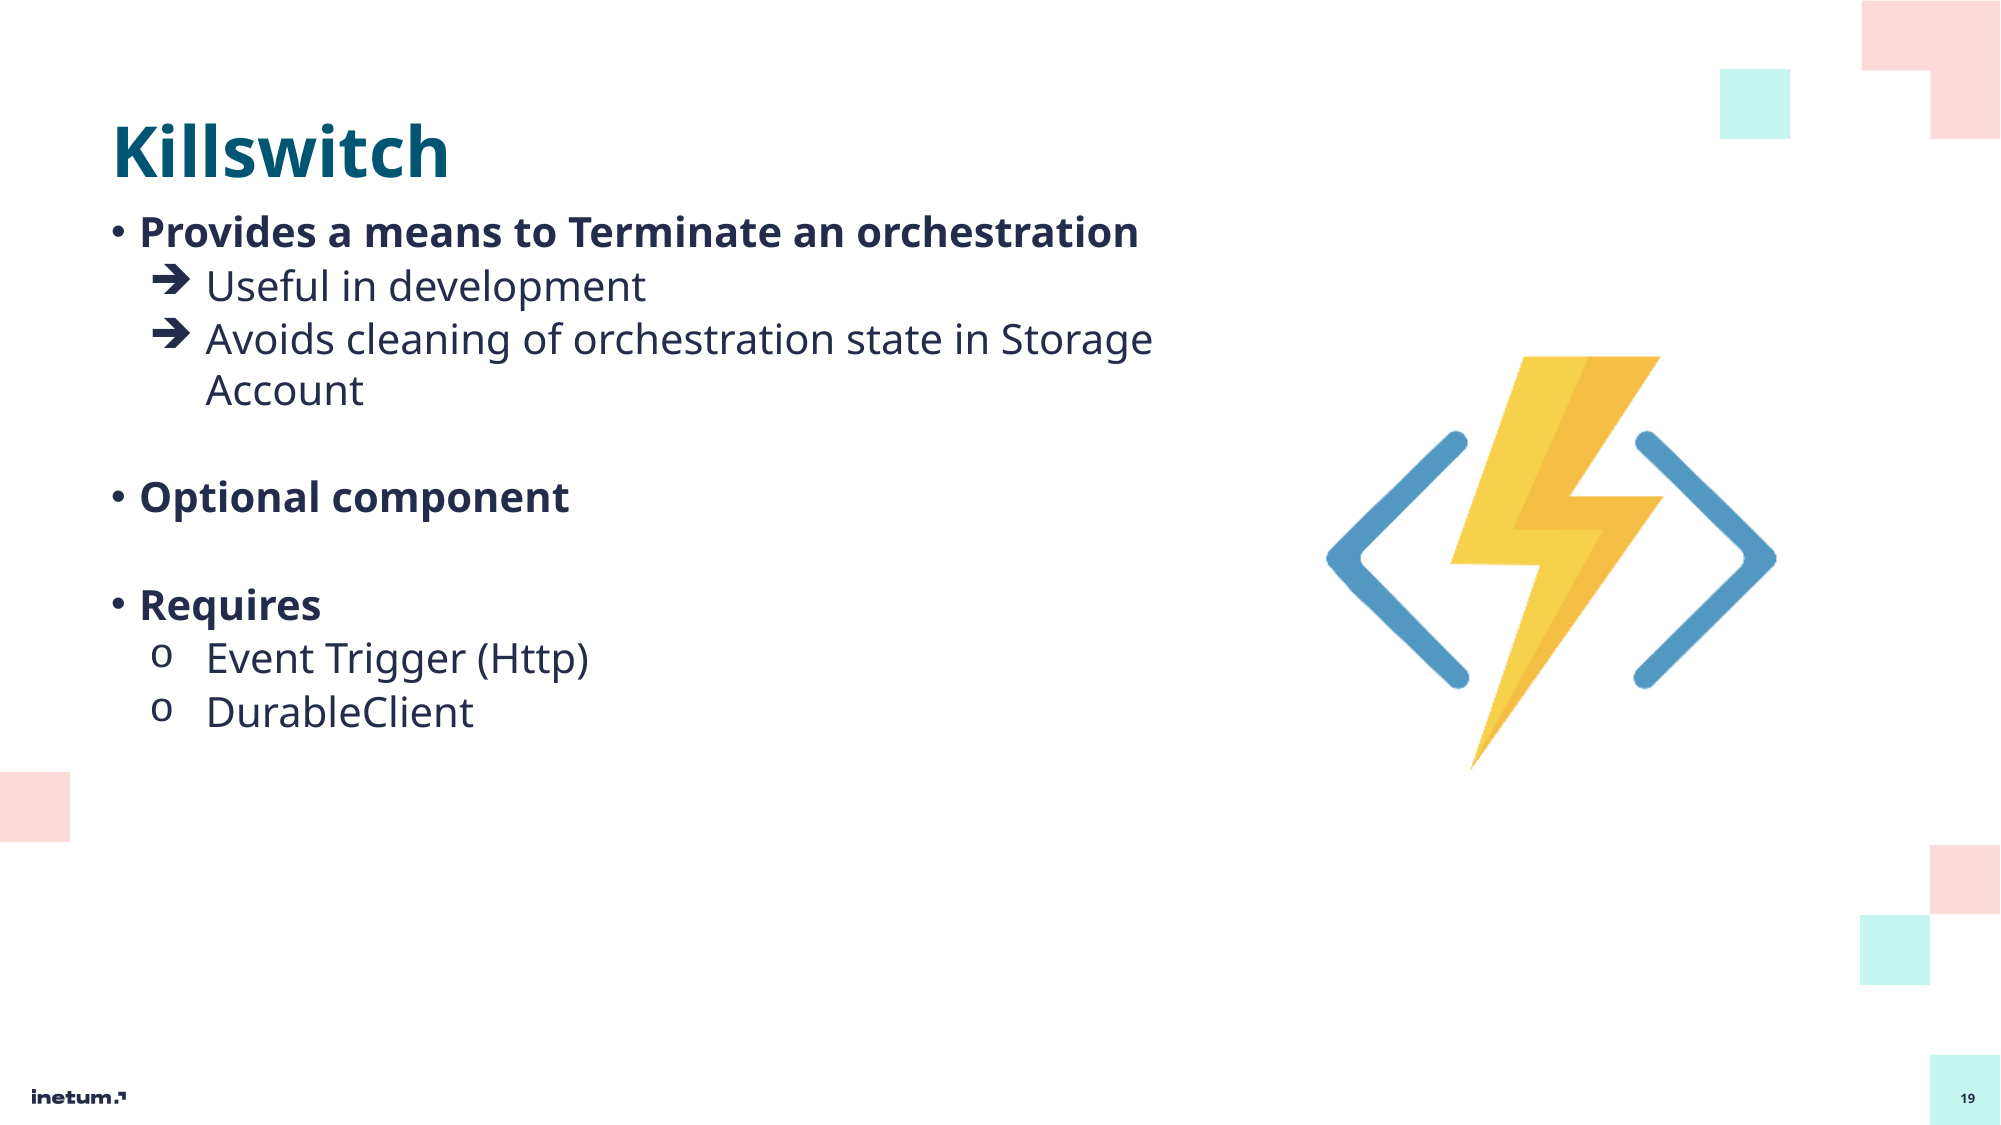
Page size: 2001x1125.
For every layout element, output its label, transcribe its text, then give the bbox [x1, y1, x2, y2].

slide_number 19 [1934, 1091, 1976, 1108]
list Provides a means to Terminate an orchestration Useful in development Avoids cleaning of orchestration state in Storage Account Optional component Requires Event Trigger (Http) DurableClient [110, 205, 1221, 844]
picture [1220, 349, 1855, 776]
picture [32, 1089, 126, 1104]
title Killswitch [110, 114, 1638, 196]
